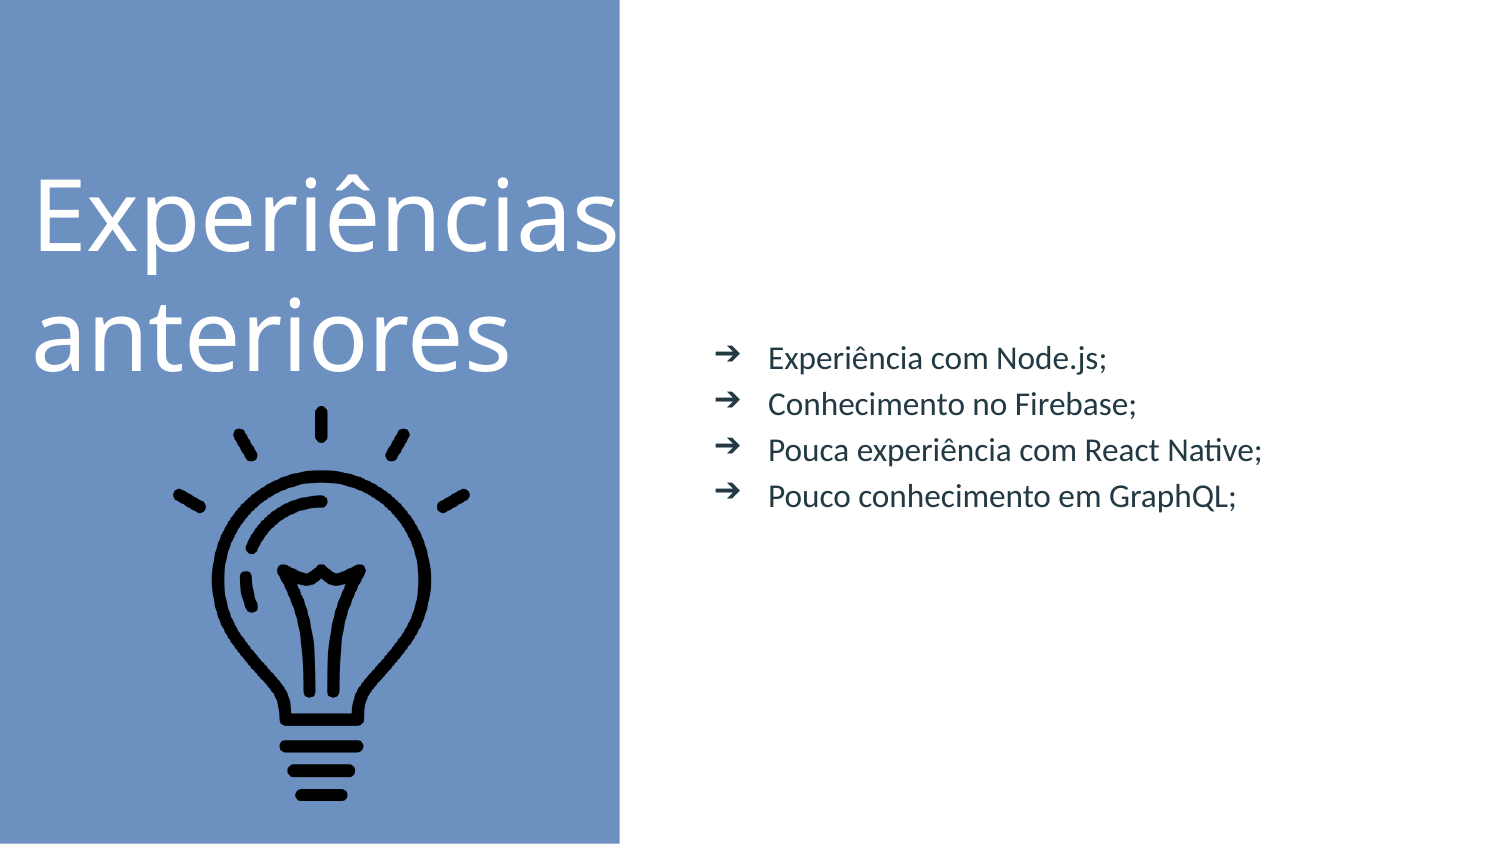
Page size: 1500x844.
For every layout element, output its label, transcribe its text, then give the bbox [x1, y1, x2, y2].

text_box Experiência com Node.js; Conhecimento no Firebase; Pouca experiência com React Native; Pouco conhecimento em GraphQL; [678, 0, 1449, 844]
title Experiências anteriores [15, 136, 647, 446]
picture [123, 406, 519, 801]
